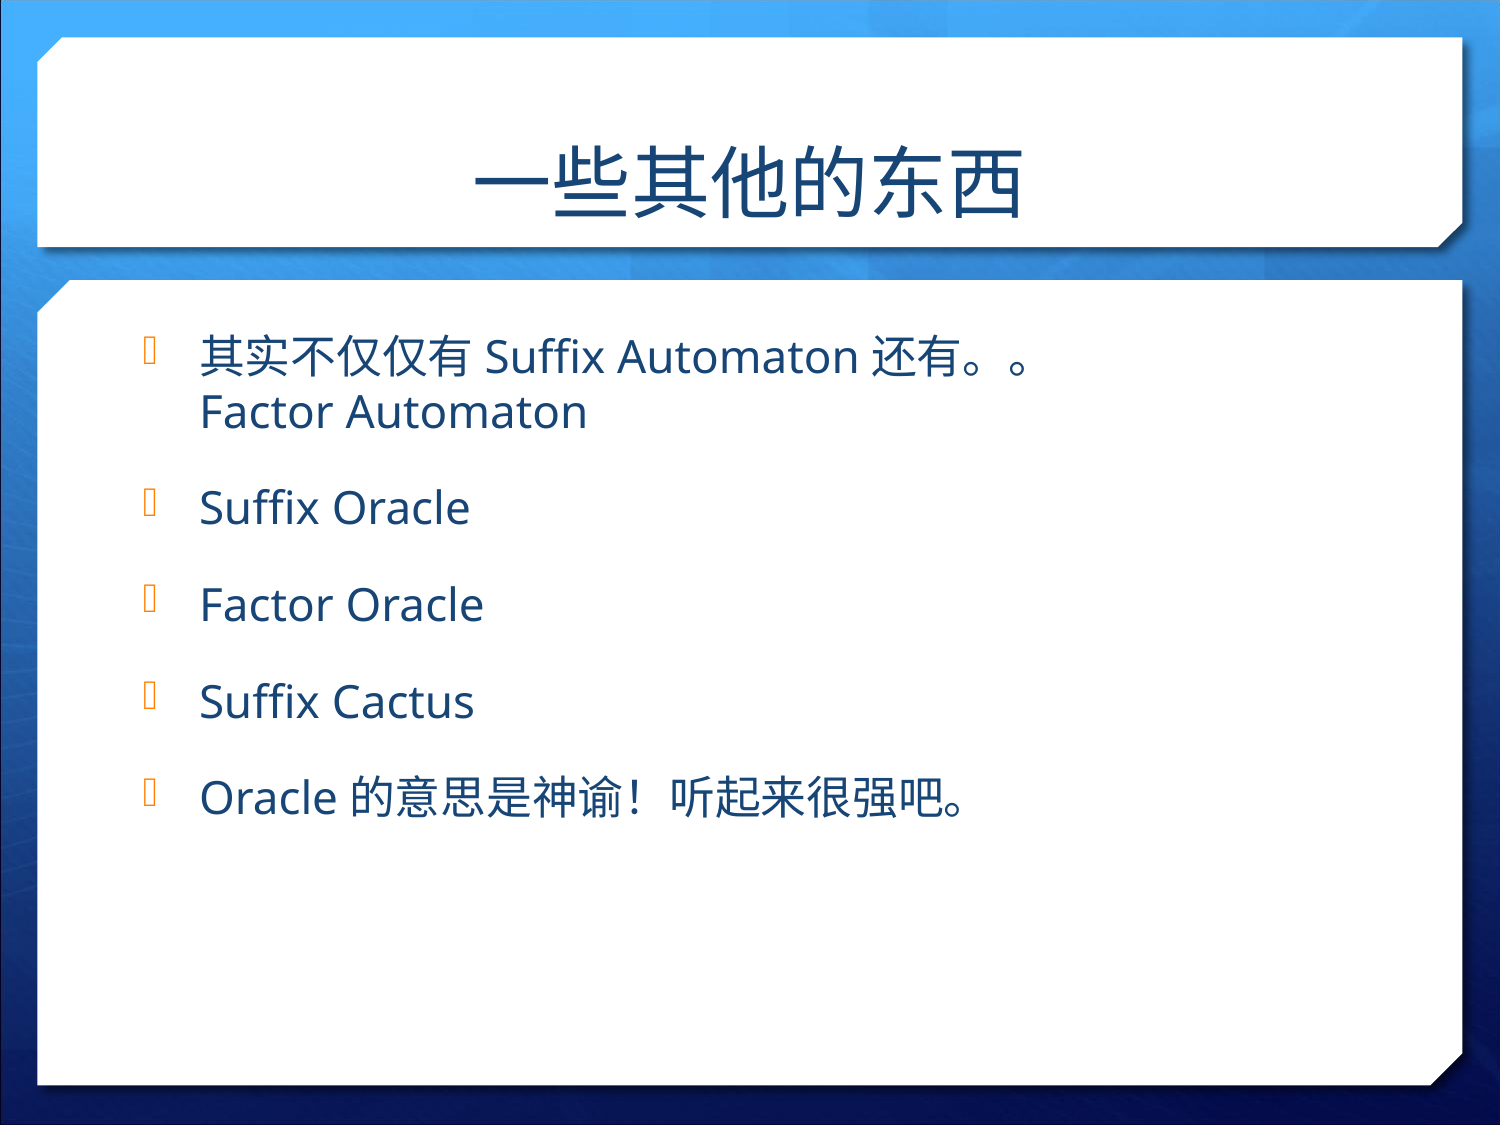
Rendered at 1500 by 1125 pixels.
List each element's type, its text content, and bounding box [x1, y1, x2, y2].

list 其实不仅仅有Suffix Automaton还有。。 Factor Automaton Suffix Oracle Factor Oracle Suffix Cactus Oracle的意思是神谕！听起来很强吧。 [127, 319, 1372, 978]
picture [0, 0, 1500, 1125]
title 一些其他的东西 [127, 48, 1372, 236]
